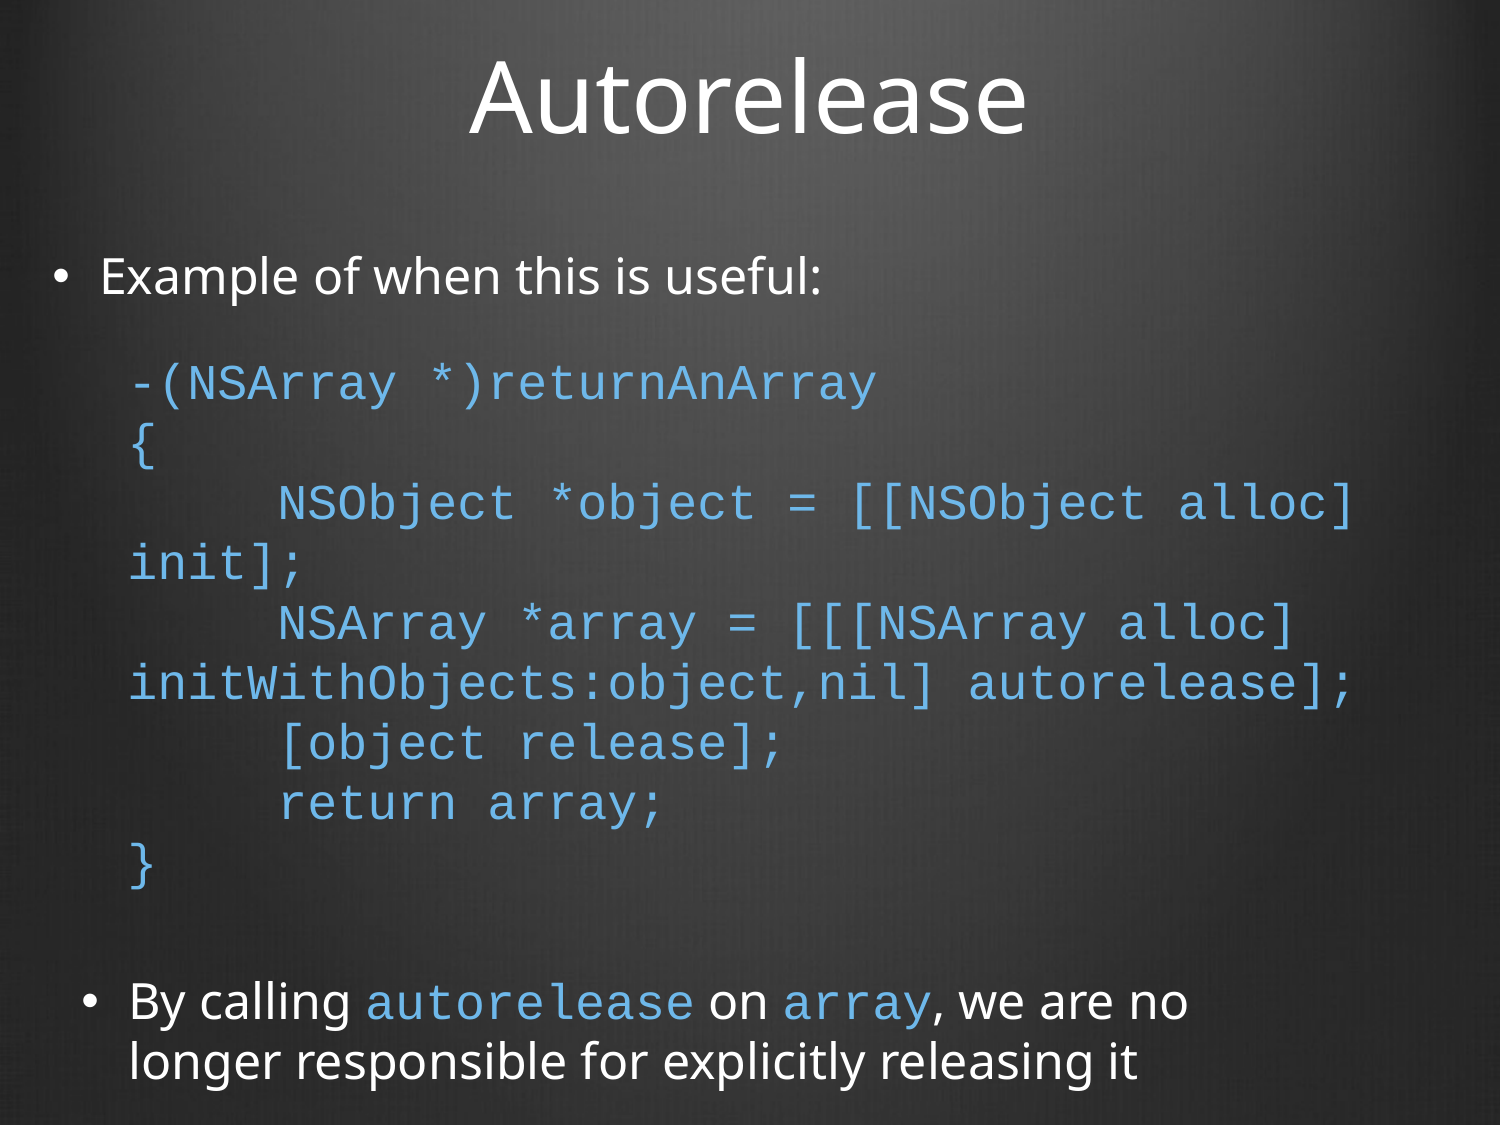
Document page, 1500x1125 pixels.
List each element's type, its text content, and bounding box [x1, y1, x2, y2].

text_box Example of when this is useful: -(NSArray *)returnAnArray { NSObject *object = [[NSObject alloc] init]; NSArray *array = [[[NSArray alloc] initWithObjects:object,nil] autorelease]; [object release]; return array; } [37, 237, 1430, 898]
text_box By calling autorelease on array, we are no longer responsible for explicitly releasing it [66, 962, 1338, 1098]
title Autorelease [112, 19, 1388, 167]
